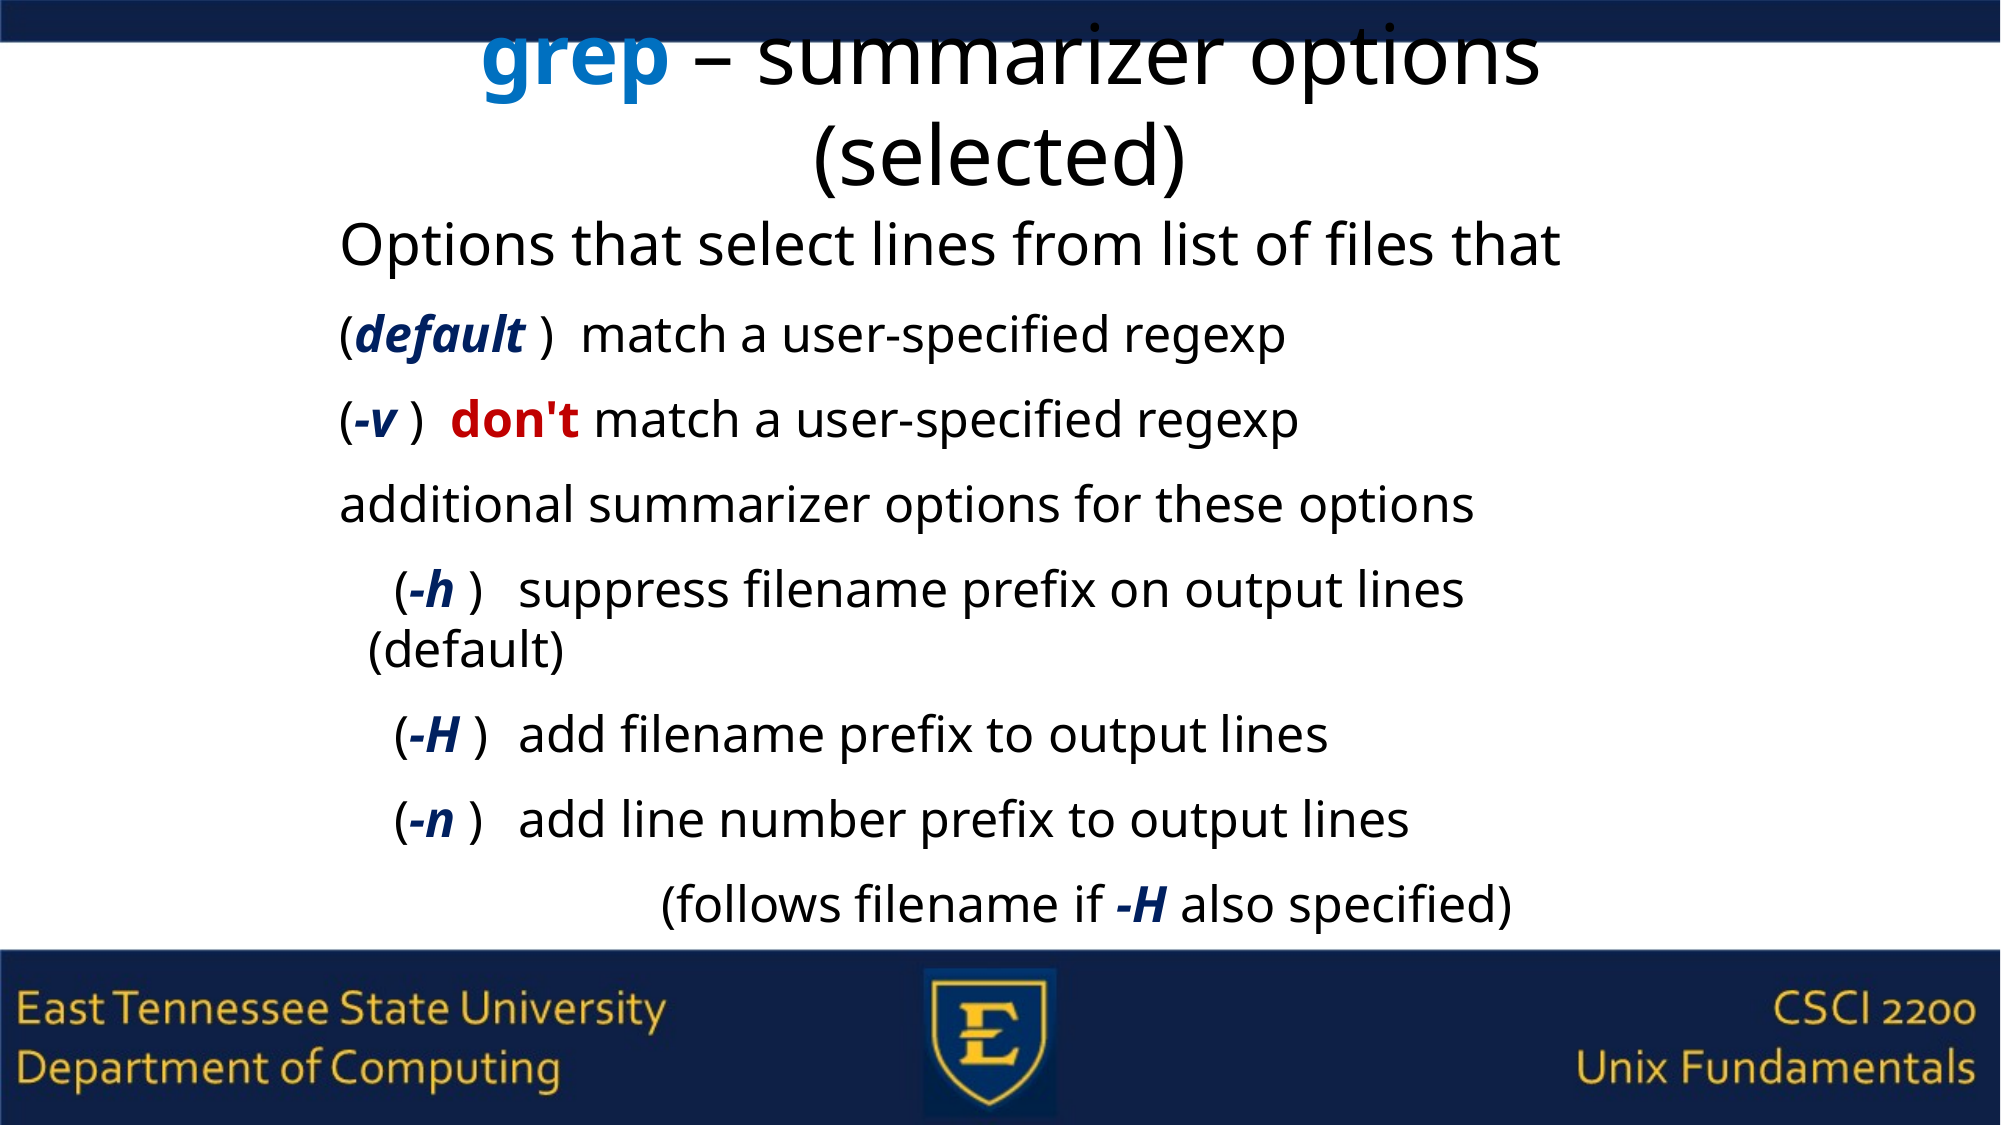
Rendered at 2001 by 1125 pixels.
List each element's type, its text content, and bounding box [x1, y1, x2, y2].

title grep – summarizer options (selected) [324, 45, 1675, 150]
list Options that select lines from list of files that (default ) match a user-specified regexp (-v ) don't match a user-specified regexp additional summarizer options for these options (-h ) suppress filename prefix on output lines (default) (-H ) add filename prefix to output lines (-n ) add line number prefix to output lines (follows filename if -H also specified) [324, 200, 1675, 925]
picture [0, 0, 2001, 1125]
